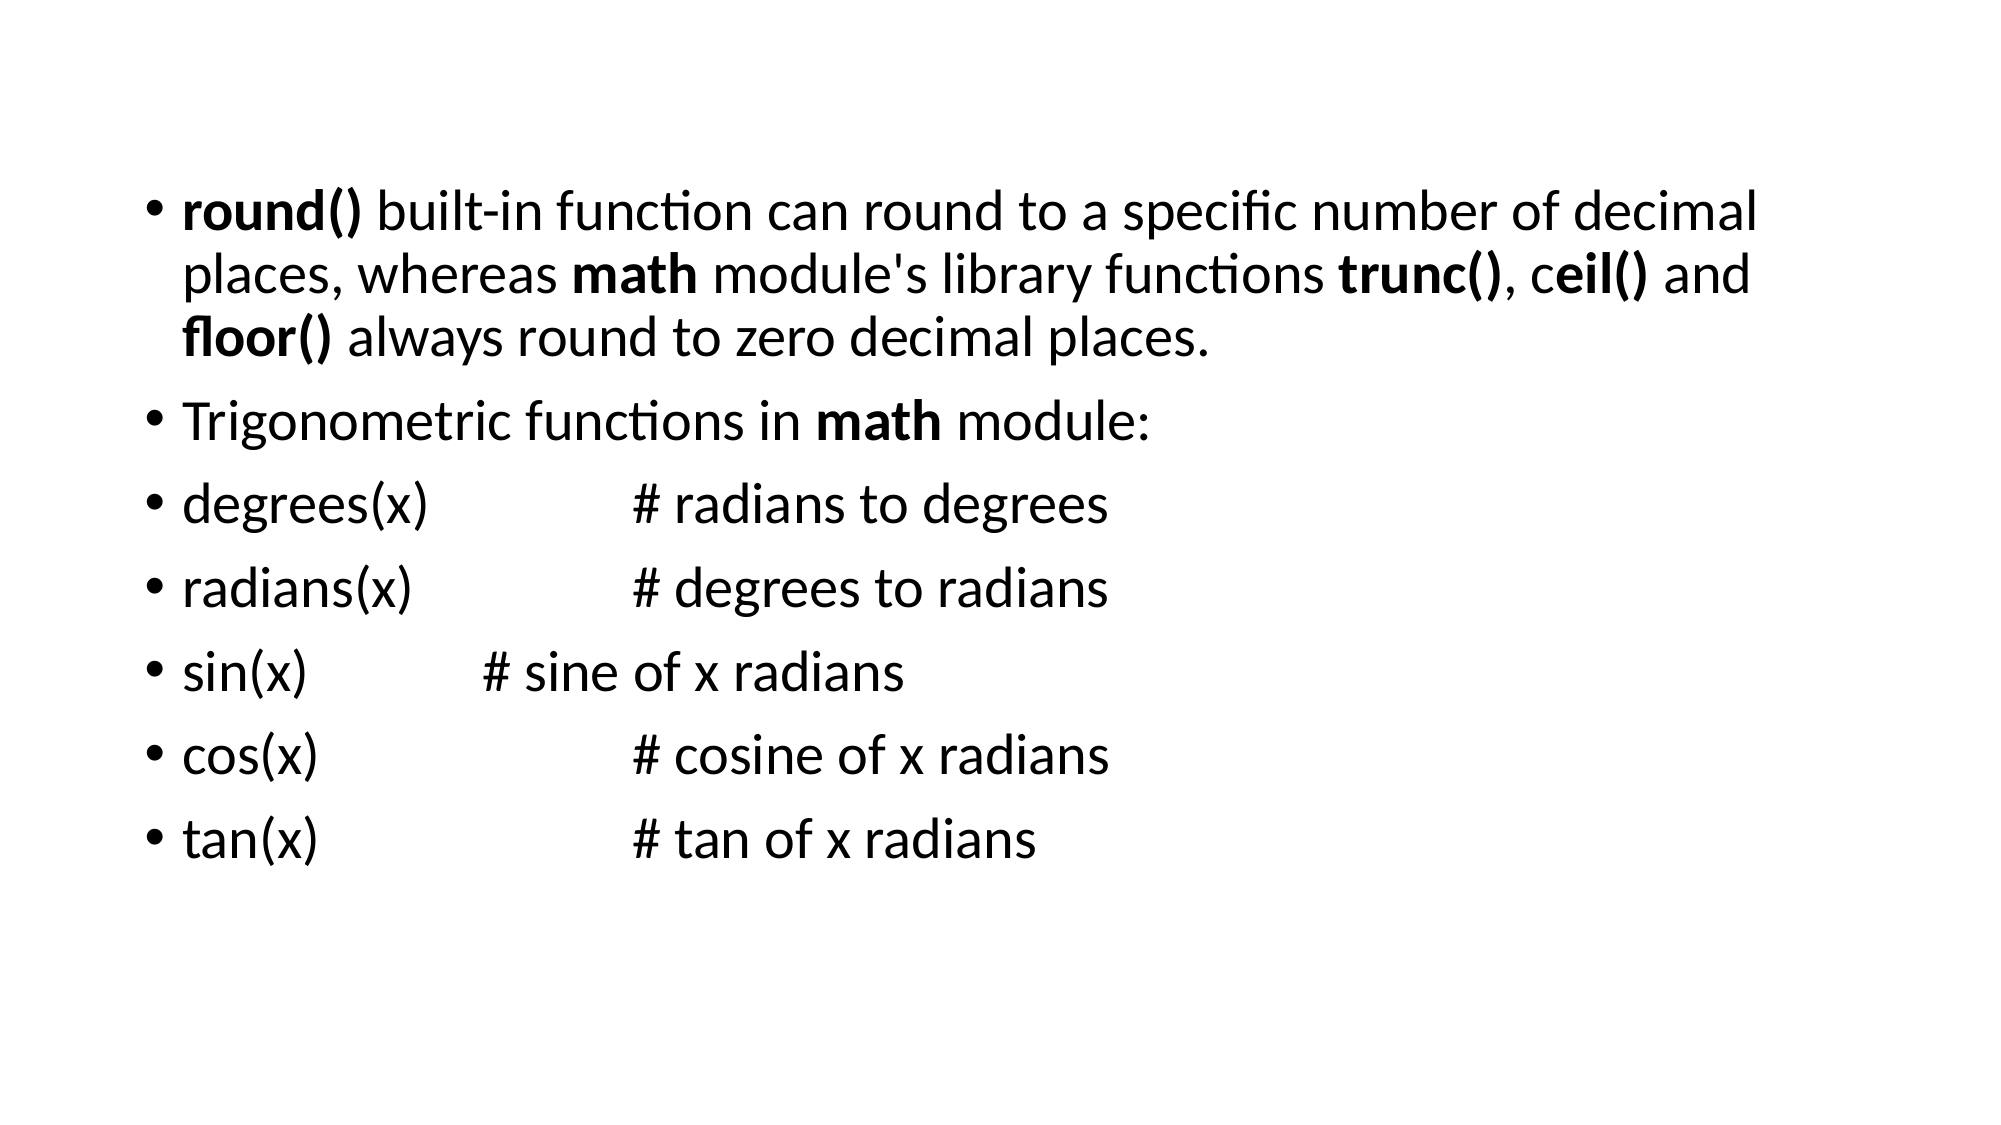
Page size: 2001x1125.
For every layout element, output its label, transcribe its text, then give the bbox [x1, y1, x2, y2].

list round() built-in function can round to a specific number of decimal places, whereas math module's library functions trunc(), ceil() and floor() always round to zero decimal places. Trigonometric functions in math module: degrees(x) # radians to degrees radians(x) # degrees to radians sin(x) # sine of x radians cos(x) # cosine of x radians tan(x) # tan of x radians [129, 172, 1855, 937]
